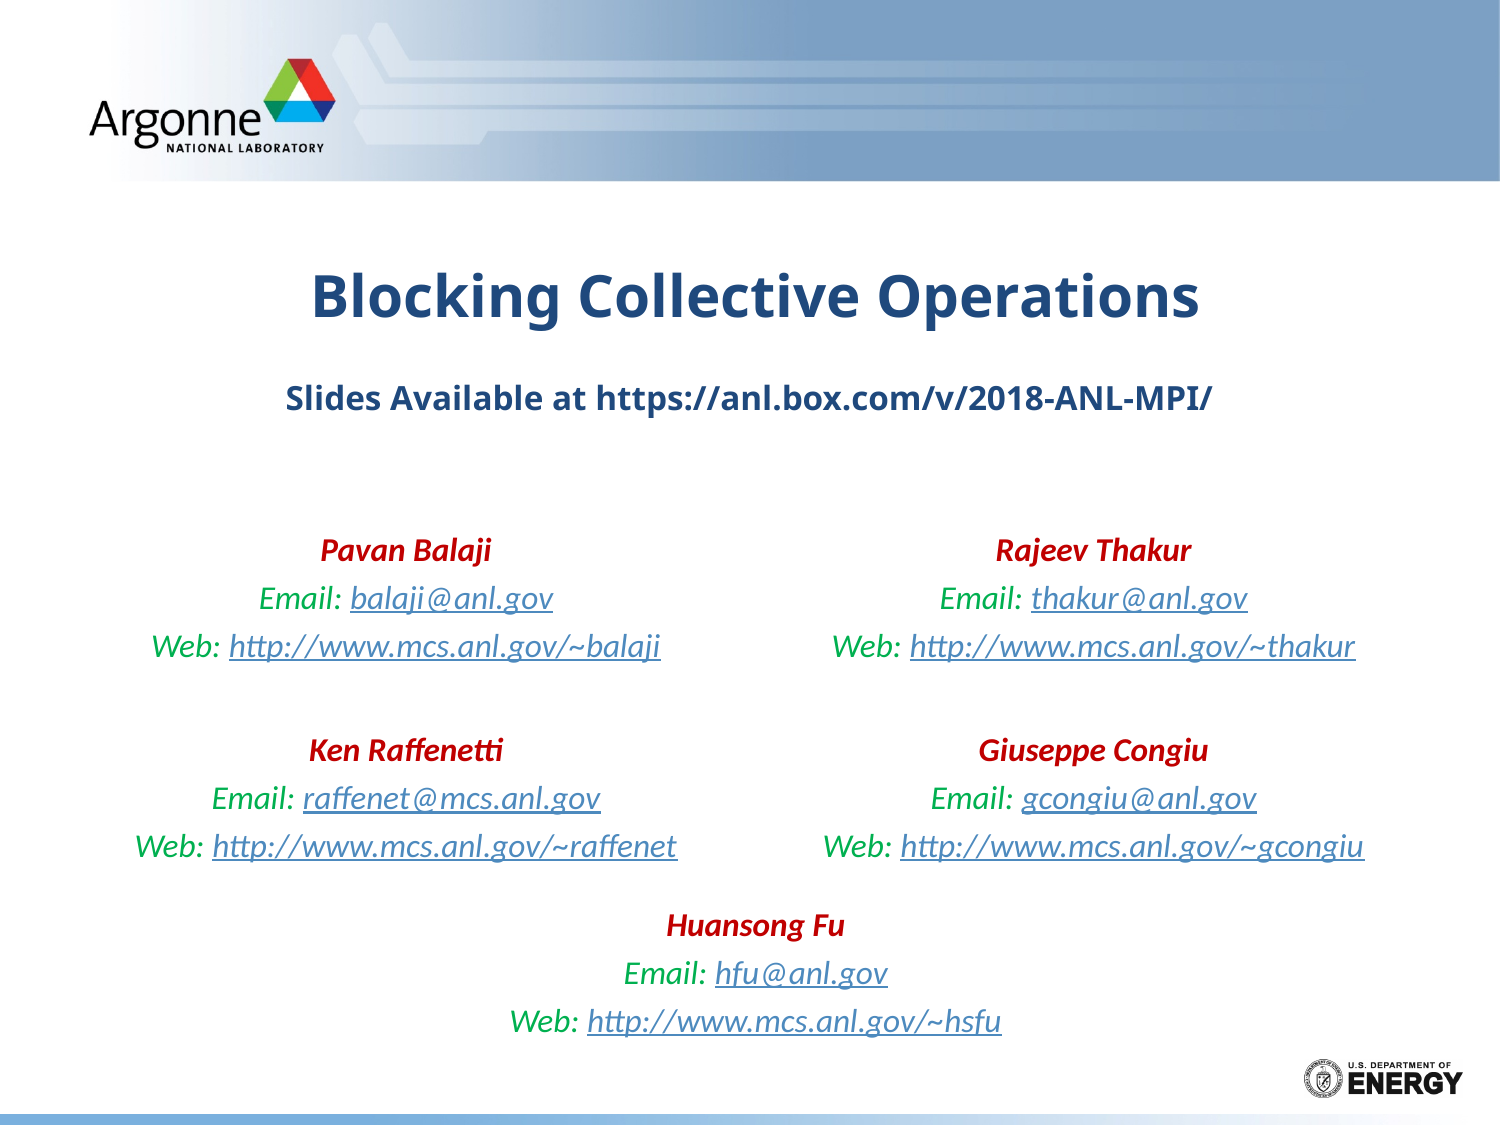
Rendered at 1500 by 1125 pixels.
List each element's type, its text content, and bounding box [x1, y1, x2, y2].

text_box Ken Raffenetti Email: raffenet@mcs.anl.gov Web: http://www.mcs.anl.gov/~raffenet [112, 712, 700, 938]
text_box Pavan Balaji Email: balaji@anl.gov Web: http://www.mcs.anl.gov/~balaji [112, 512, 700, 712]
subtitle Rajeev Thakur Email: thakur@anl.gov Web: http://www.mcs.anl.gov/~thakur [799, 512, 1388, 712]
picture [1304, 1059, 1463, 1098]
text_box Huansong Fu Email: hfu@anl.gov Web: http://www.mcs.anl.gov/~hsfu [462, 887, 1050, 1113]
text_box Slides Available at https://anl.box.com/v/2018-ANL-MPI/ [50, 362, 1450, 438]
picture [0, 0, 1500, 182]
picture [0, 1114, 1500, 1125]
text_box Giuseppe Congiu Email: gcongiu@anl.gov Web: http://www.mcs.anl.gov/~gcongiu [799, 712, 1388, 938]
title Blocking Collective Operations [198, 237, 1313, 362]
